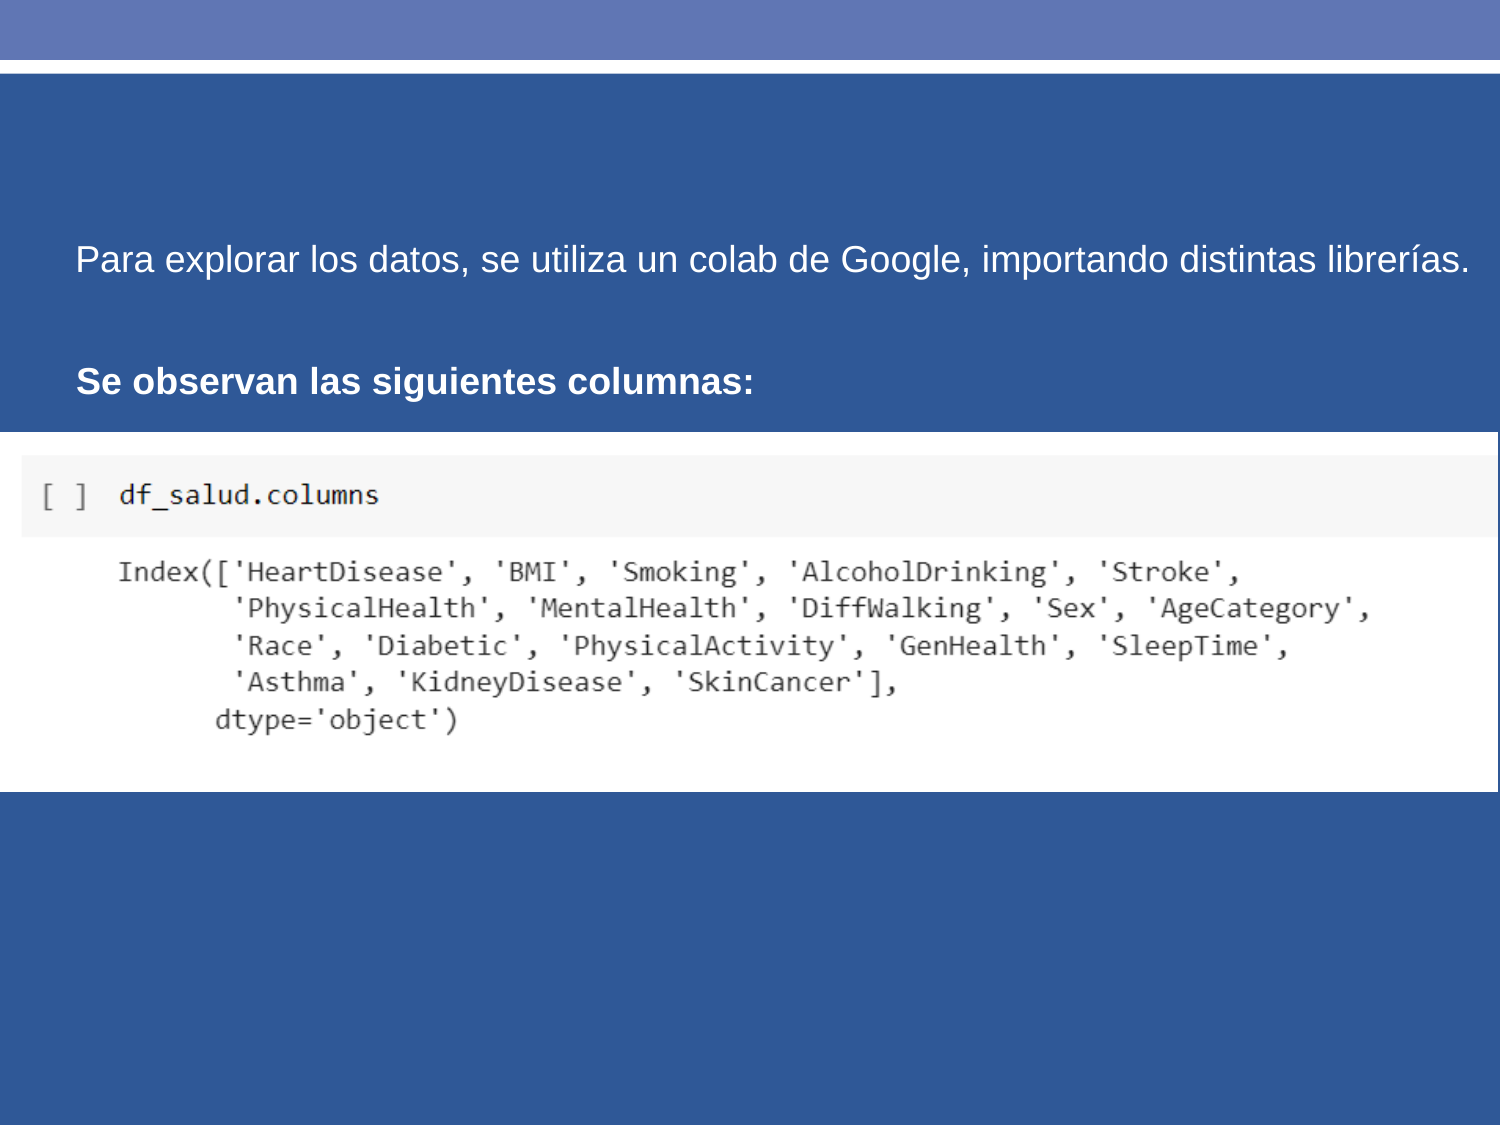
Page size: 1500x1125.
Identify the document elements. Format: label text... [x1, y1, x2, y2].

text_box Se observan las siguientes columnas: [61, 349, 771, 410]
text_box Para explorar los datos, se utiliza un colab de Google, importando distintas librerías. [60, 227, 1497, 288]
picture [0, 432, 1498, 793]
